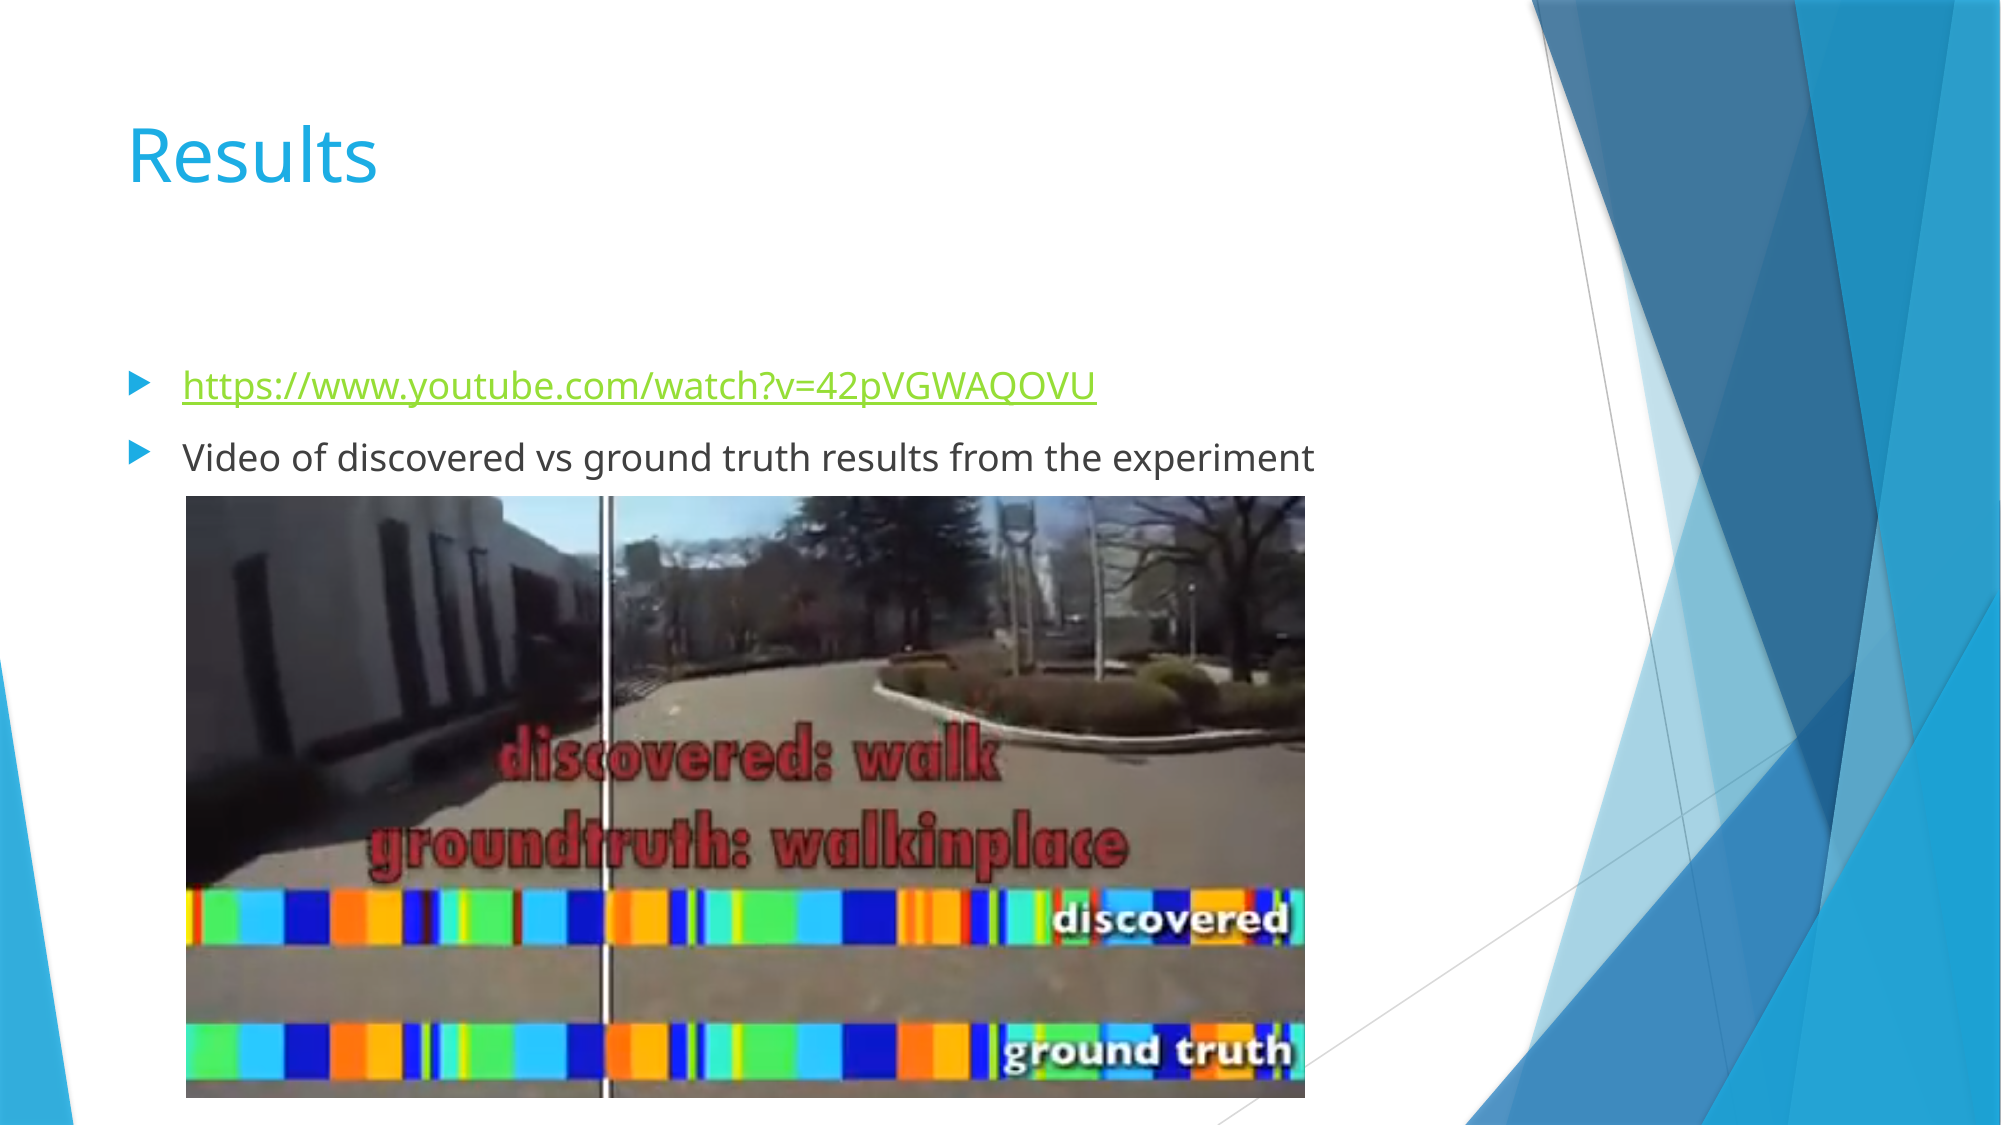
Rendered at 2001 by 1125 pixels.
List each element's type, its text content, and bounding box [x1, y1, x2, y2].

picture [185, 495, 1306, 1099]
title Results [111, 99, 1522, 317]
list https://www.youtube.com/watch?v=42pVGWAQOVU Video of discovered vs ground truth results from the experiment [111, 354, 1522, 992]
